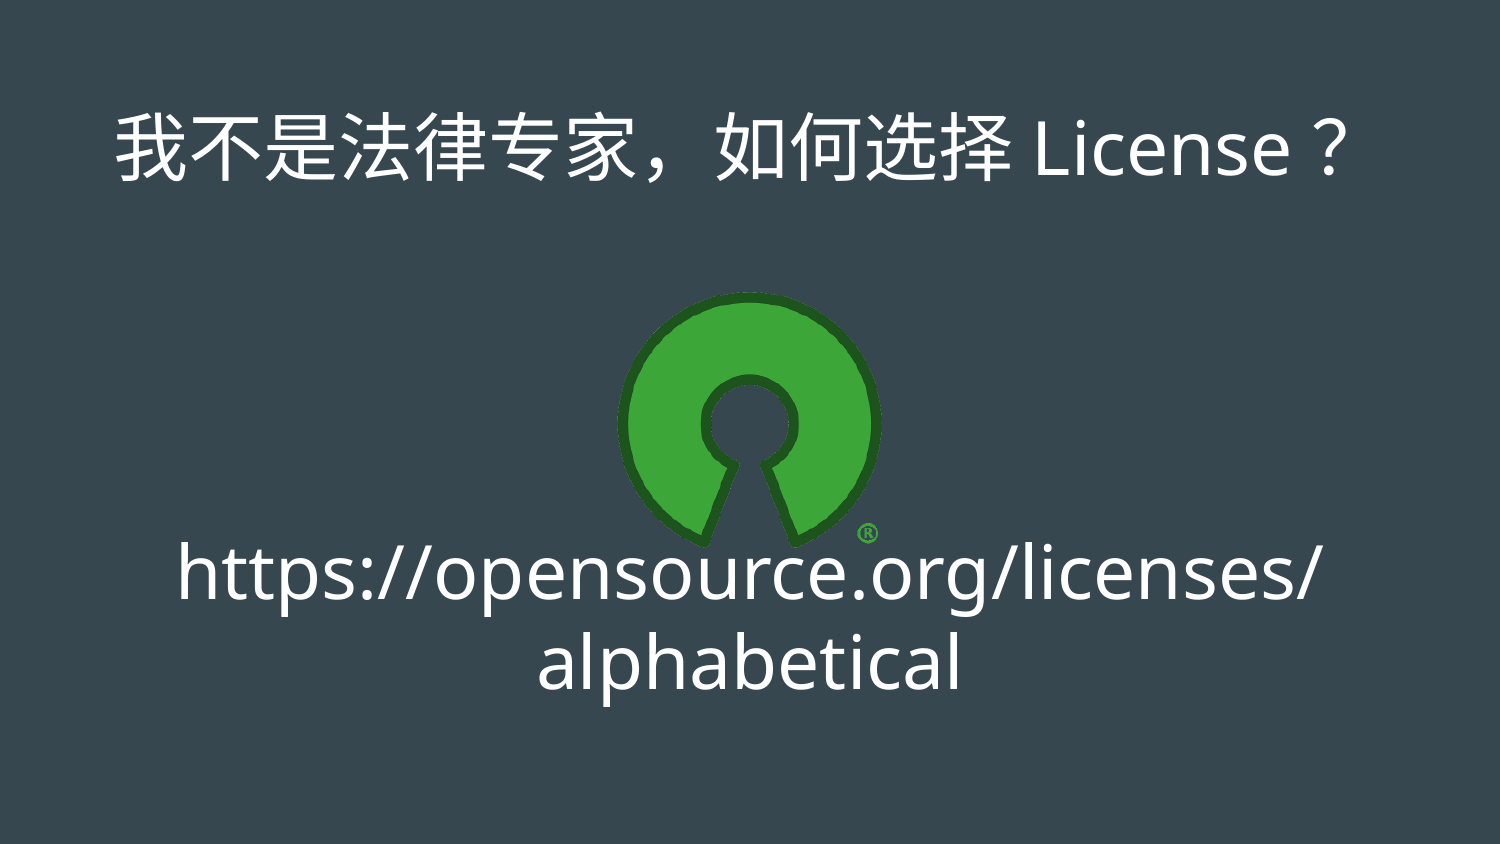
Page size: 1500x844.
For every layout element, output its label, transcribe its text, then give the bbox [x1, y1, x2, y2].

picture [613, 285, 886, 558]
text_box 我不是法律专家，如何选择License？ [93, 75, 1407, 217]
title https://opensource.org/licenses/alphabetical [93, 543, 1407, 685]
